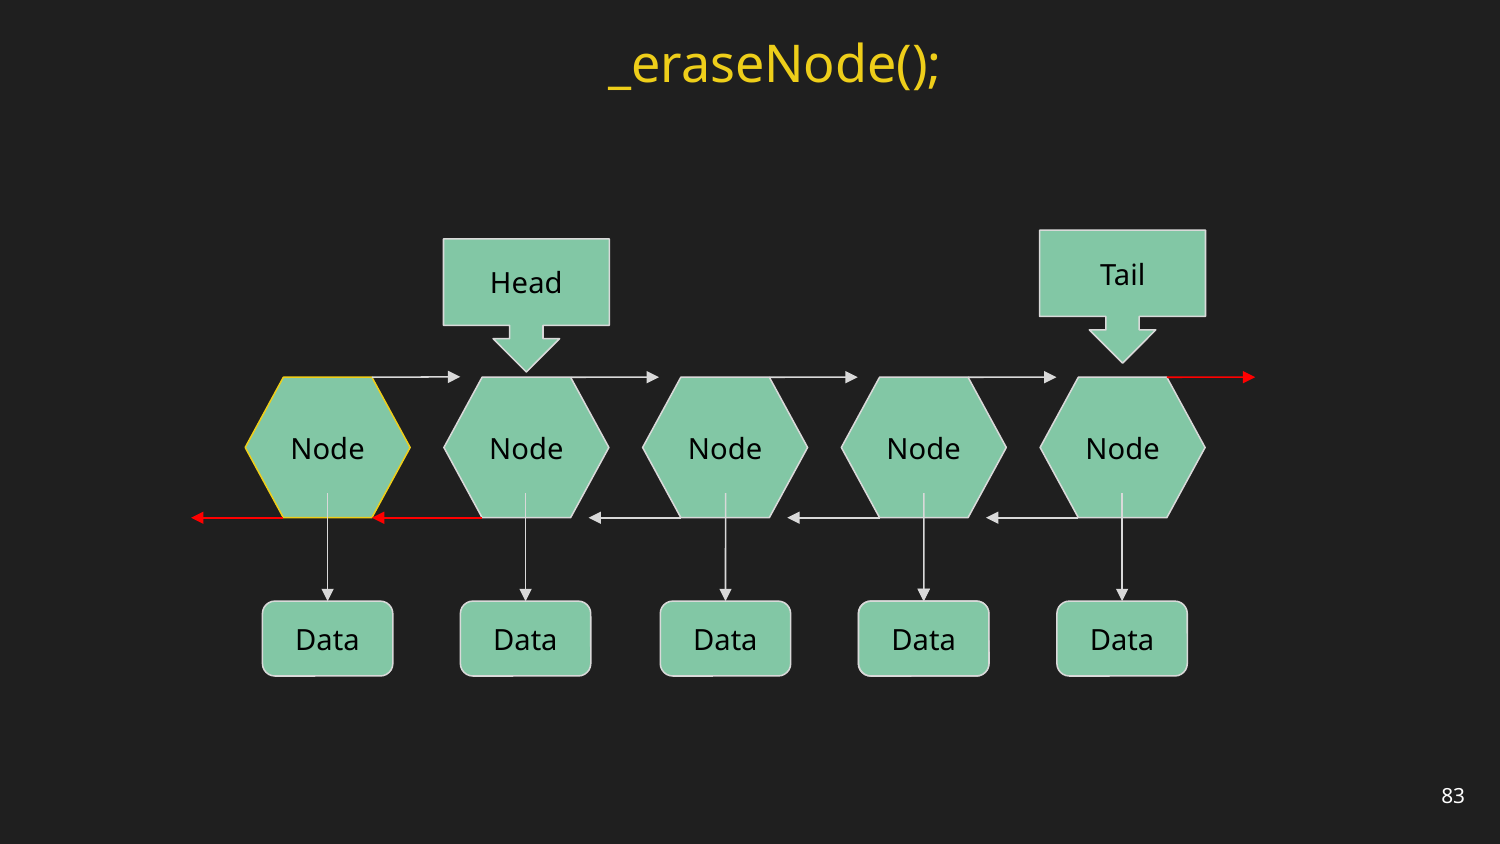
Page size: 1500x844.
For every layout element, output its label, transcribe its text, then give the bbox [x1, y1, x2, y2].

text_box Data [1056, 601, 1188, 677]
text_box Head [443, 238, 610, 372]
text_box Data [858, 601, 989, 677]
title _eraseNode(); [593, 14, 1263, 117]
text_box Node [642, 377, 808, 518]
text_box Node [1040, 377, 1206, 518]
slide_number 83 [1389, 764, 1480, 830]
text_box Data [460, 601, 591, 677]
text_box Data [660, 601, 791, 677]
text_box Node [443, 377, 609, 518]
text_box Node [245, 377, 411, 518]
text_box Data [262, 601, 393, 677]
text_box Tail [1039, 230, 1206, 364]
text_box Node [841, 377, 1007, 518]
